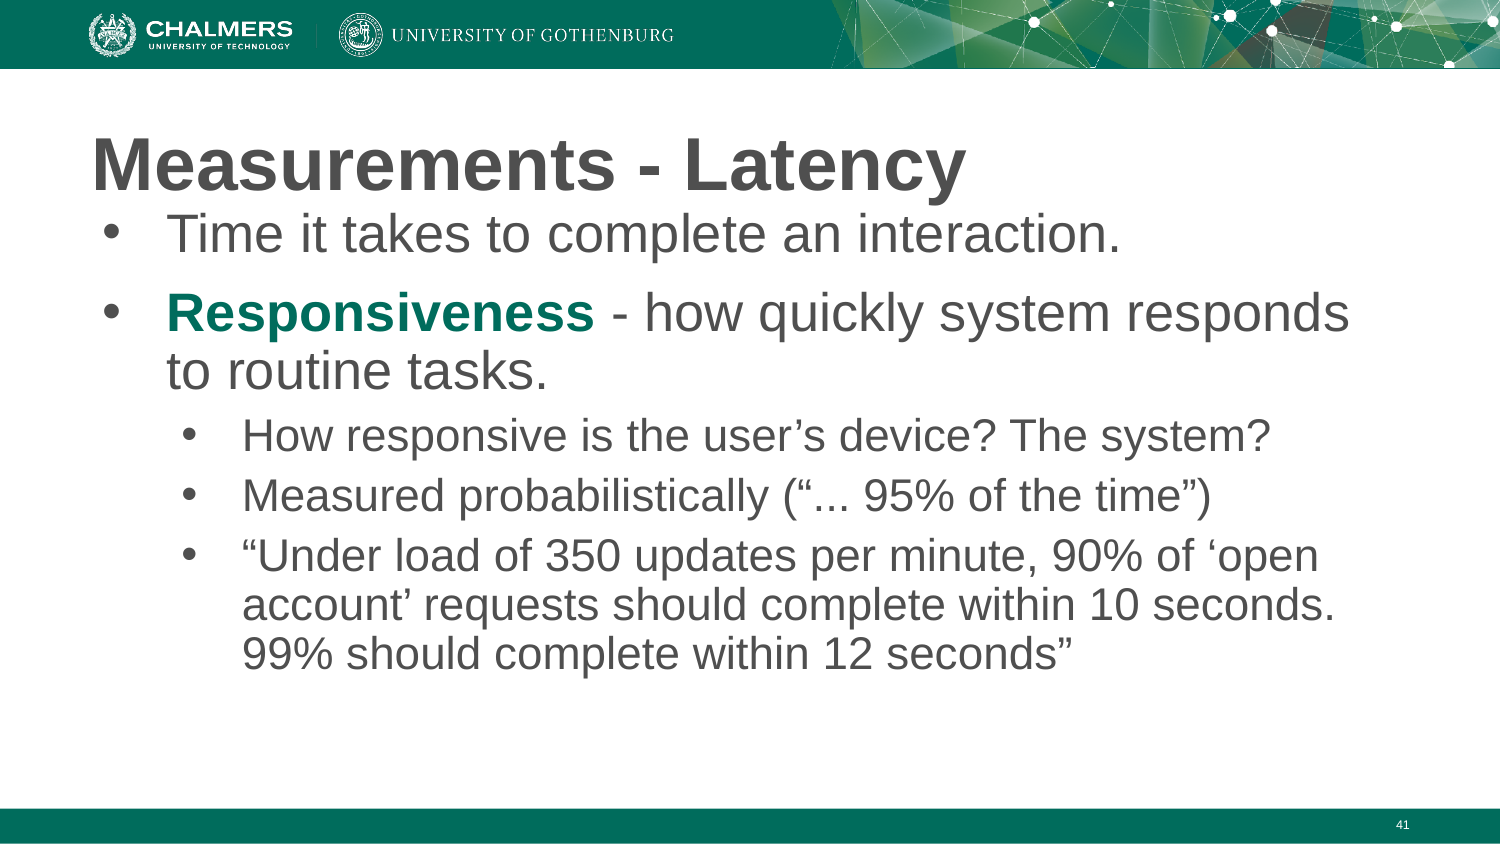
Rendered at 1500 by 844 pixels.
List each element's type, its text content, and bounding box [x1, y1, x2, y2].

picture [759, 0, 1500, 68]
title Measurements - Latency [76, 100, 1425, 197]
picture [64, 0, 696, 85]
slide_number ‹#› [1074, 809, 1425, 844]
list Time it takes to complete an interaction. Responsiveness - how quickly system responds to routine tasks. How responsive is the user’s device? The system? Measured probabilistically (“... 95% of the time”) “Under load of 350 updates per minute, 90% of ‘open account’ requests should complete within 10 seconds. 99% should complete within 12 seconds” [76, 197, 1426, 782]
